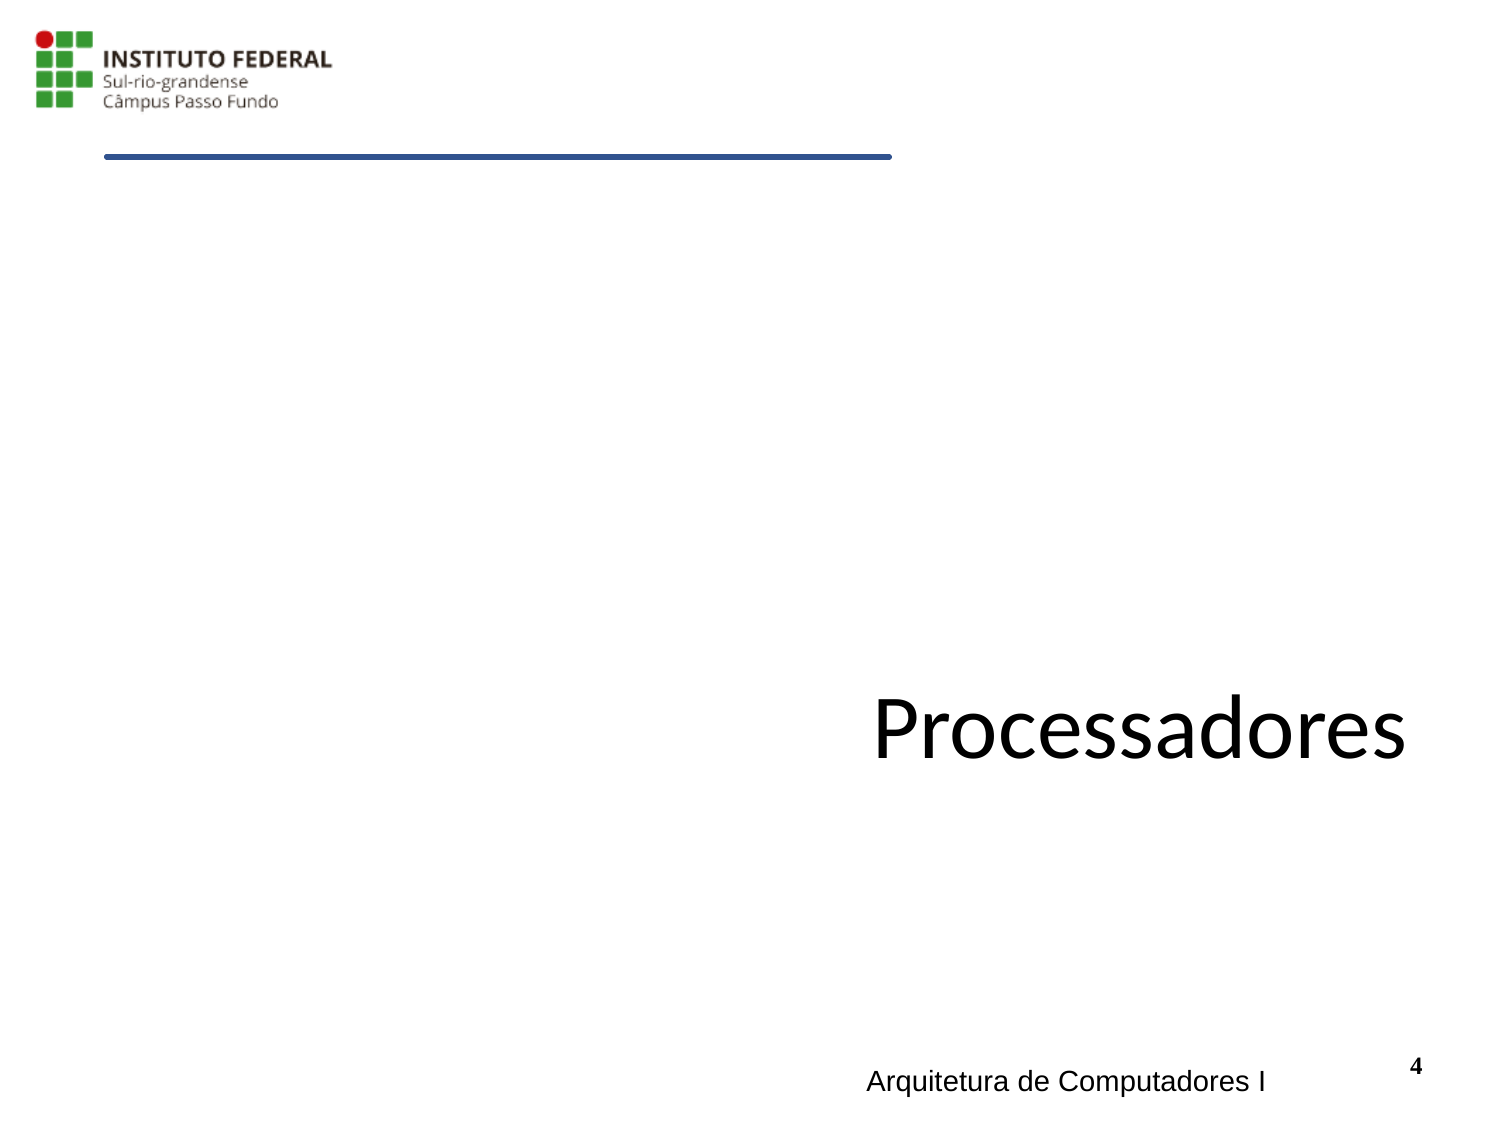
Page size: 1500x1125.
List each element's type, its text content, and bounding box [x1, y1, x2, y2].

picture [21, 23, 340, 126]
text_box 4 [1049, 1012, 1438, 1088]
title Processadores [73, 634, 1424, 823]
text_box Arquitetura de Computadores I [733, 1054, 1400, 1125]
